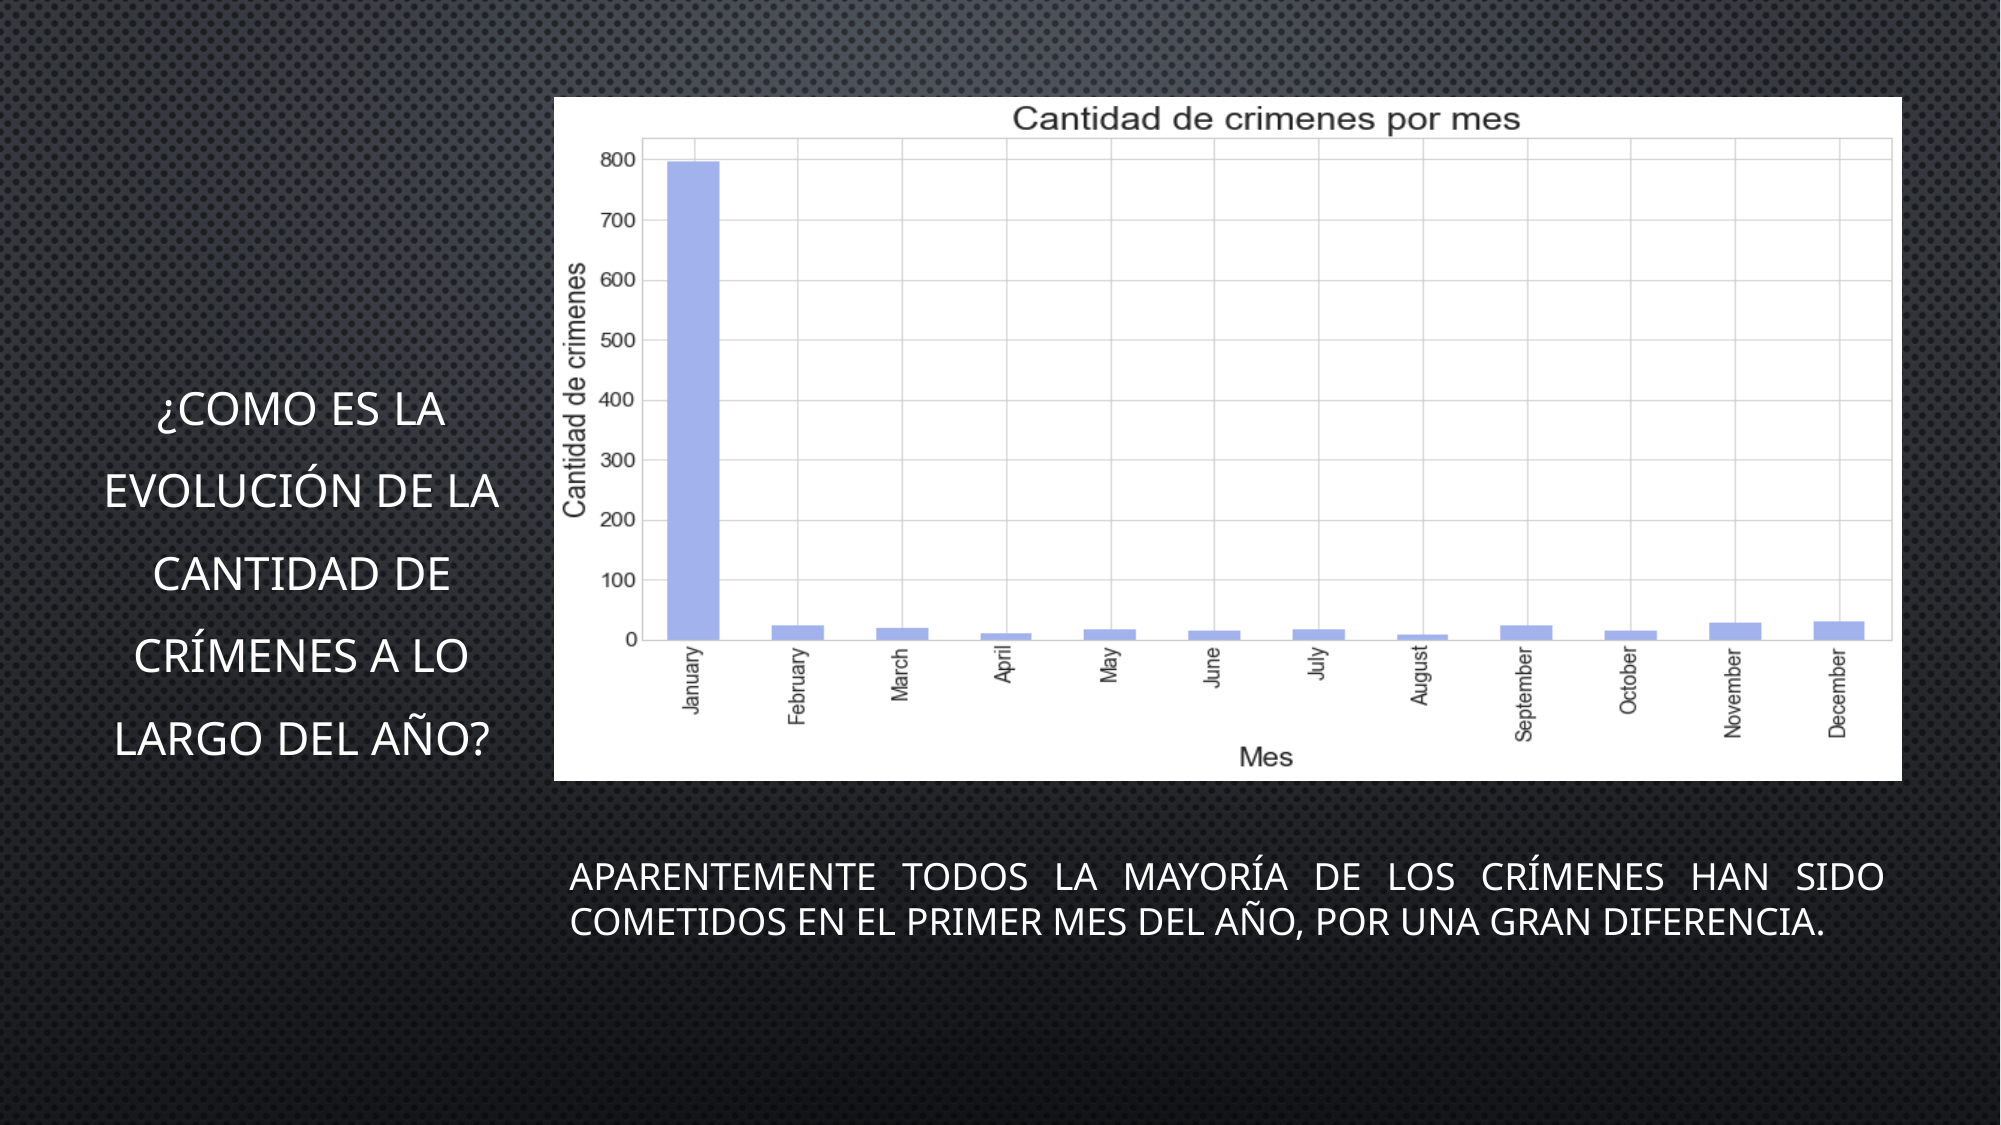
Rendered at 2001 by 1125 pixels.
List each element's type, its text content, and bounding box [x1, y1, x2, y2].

subtitle ¿Como es la evolución de la cantidad de crímenes a lo largo del año? [88, 344, 517, 781]
picture [554, 96, 1902, 781]
title Aparentemente todos la mayoría de los crímenes han sido cometidos en el primer mes del año, por una gran diferencia. [554, 822, 1902, 950]
